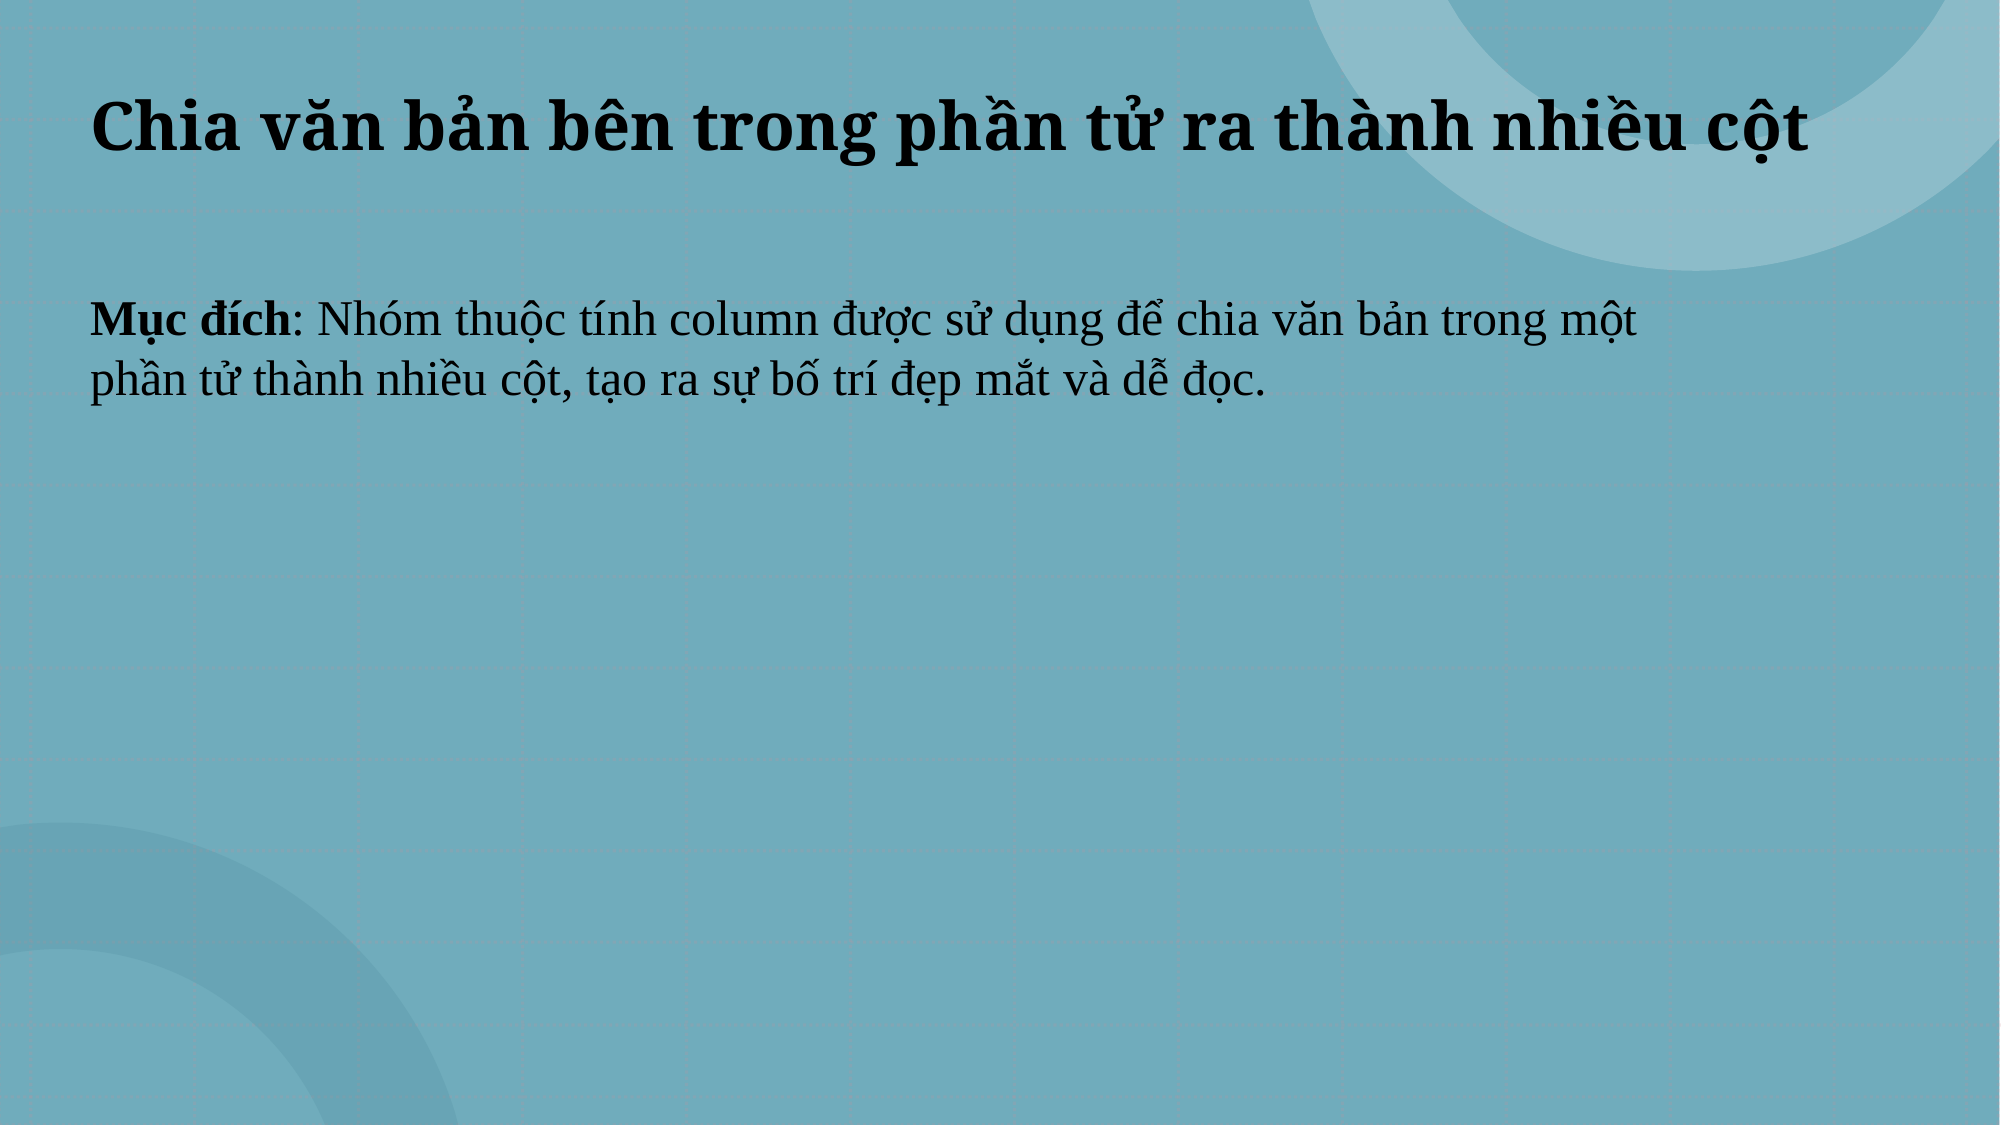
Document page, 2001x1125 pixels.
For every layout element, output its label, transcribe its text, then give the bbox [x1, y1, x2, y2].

title Chia văn bản bên trong phần tử ra thành nhiều cột [1733, 59, 1834, 278]
list Mục đích: Nhóm thuộc tính column được sử dụng để chia văn bản trong một phần tử thành nhiều cột, tạo ra sự bố trí đẹp mắt và dễ đọc. [75, 19, 1733, 672]
